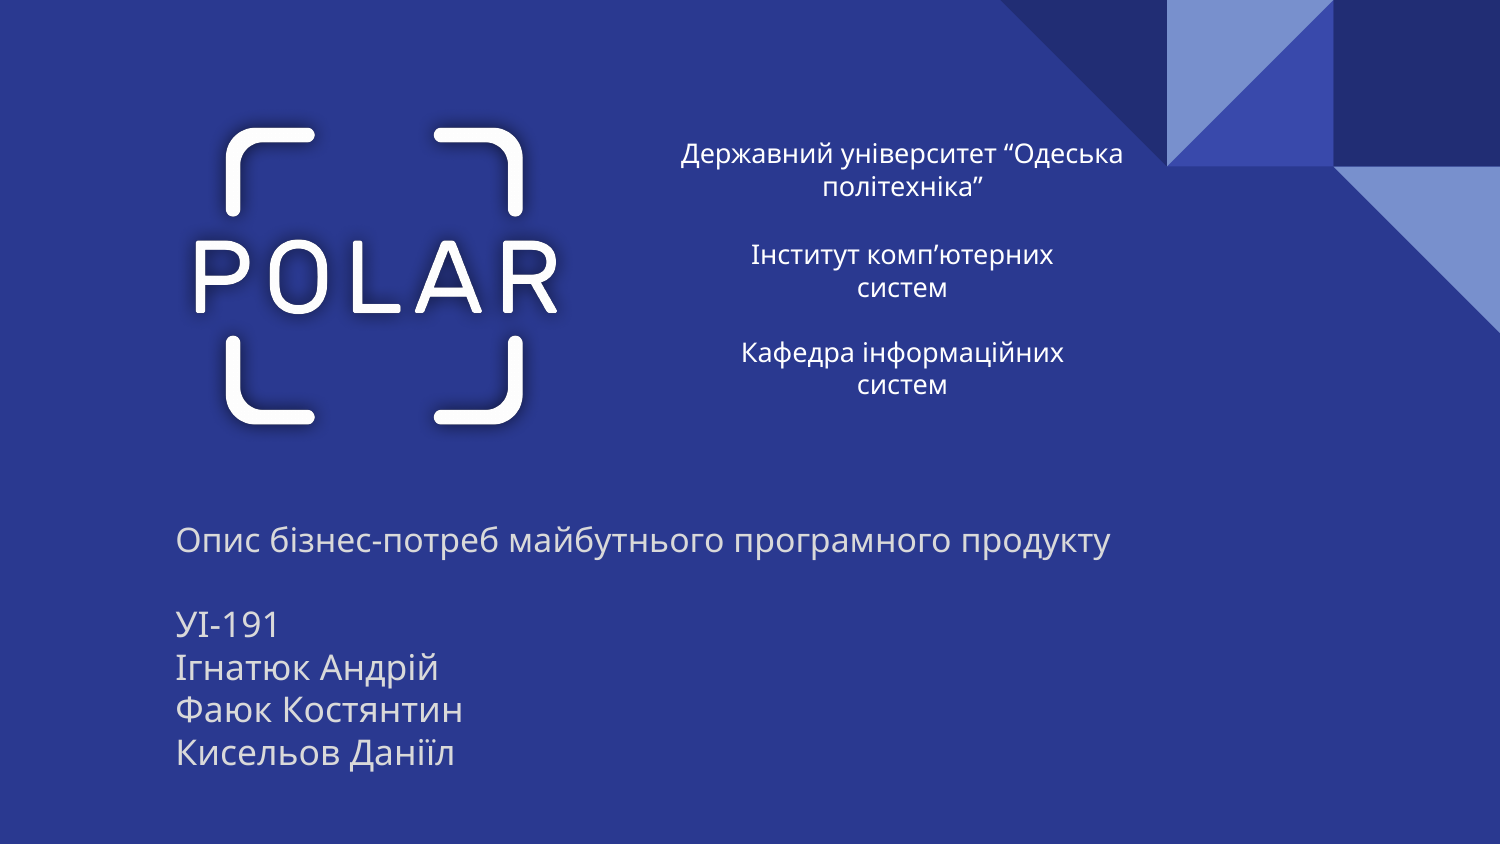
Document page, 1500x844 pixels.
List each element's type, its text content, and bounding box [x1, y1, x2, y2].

text_box УІ-191 Ігнатюк Андрій Фаюк Костянтин Кисельов Даніїл [160, 587, 692, 788]
text_box Державний університет “Одеська політехніка” [607, 121, 1198, 217]
subtitle Опис бізнес-потреб майбутнього програмного продукту [160, 503, 1340, 575]
text_box Інститут комп’ютерних систем Кафедра інформаційних систем [687, 222, 1118, 451]
picture [160, 60, 592, 492]
